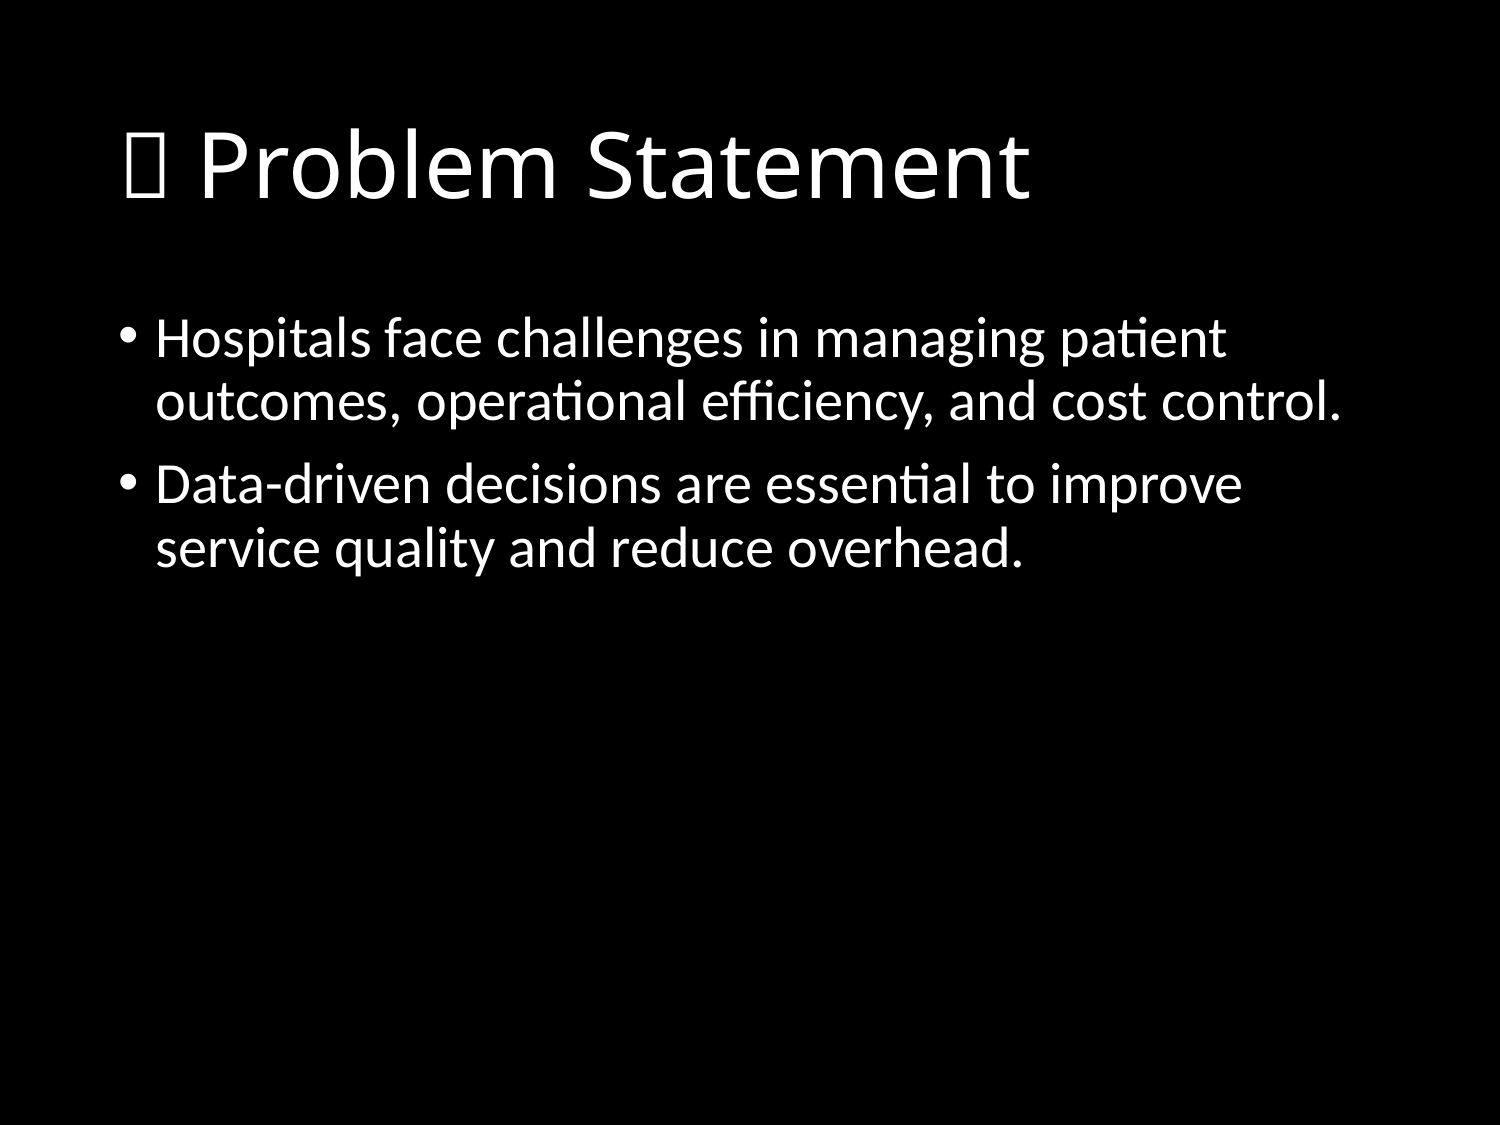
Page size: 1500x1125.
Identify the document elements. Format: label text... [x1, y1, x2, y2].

title 📌 Problem Statement [103, 59, 1397, 278]
list Hospitals face challenges in managing patient outcomes, operational efficiency, and cost control. Data-driven decisions are essential to improve service quality and reduce overhead. [103, 299, 1397, 1014]
